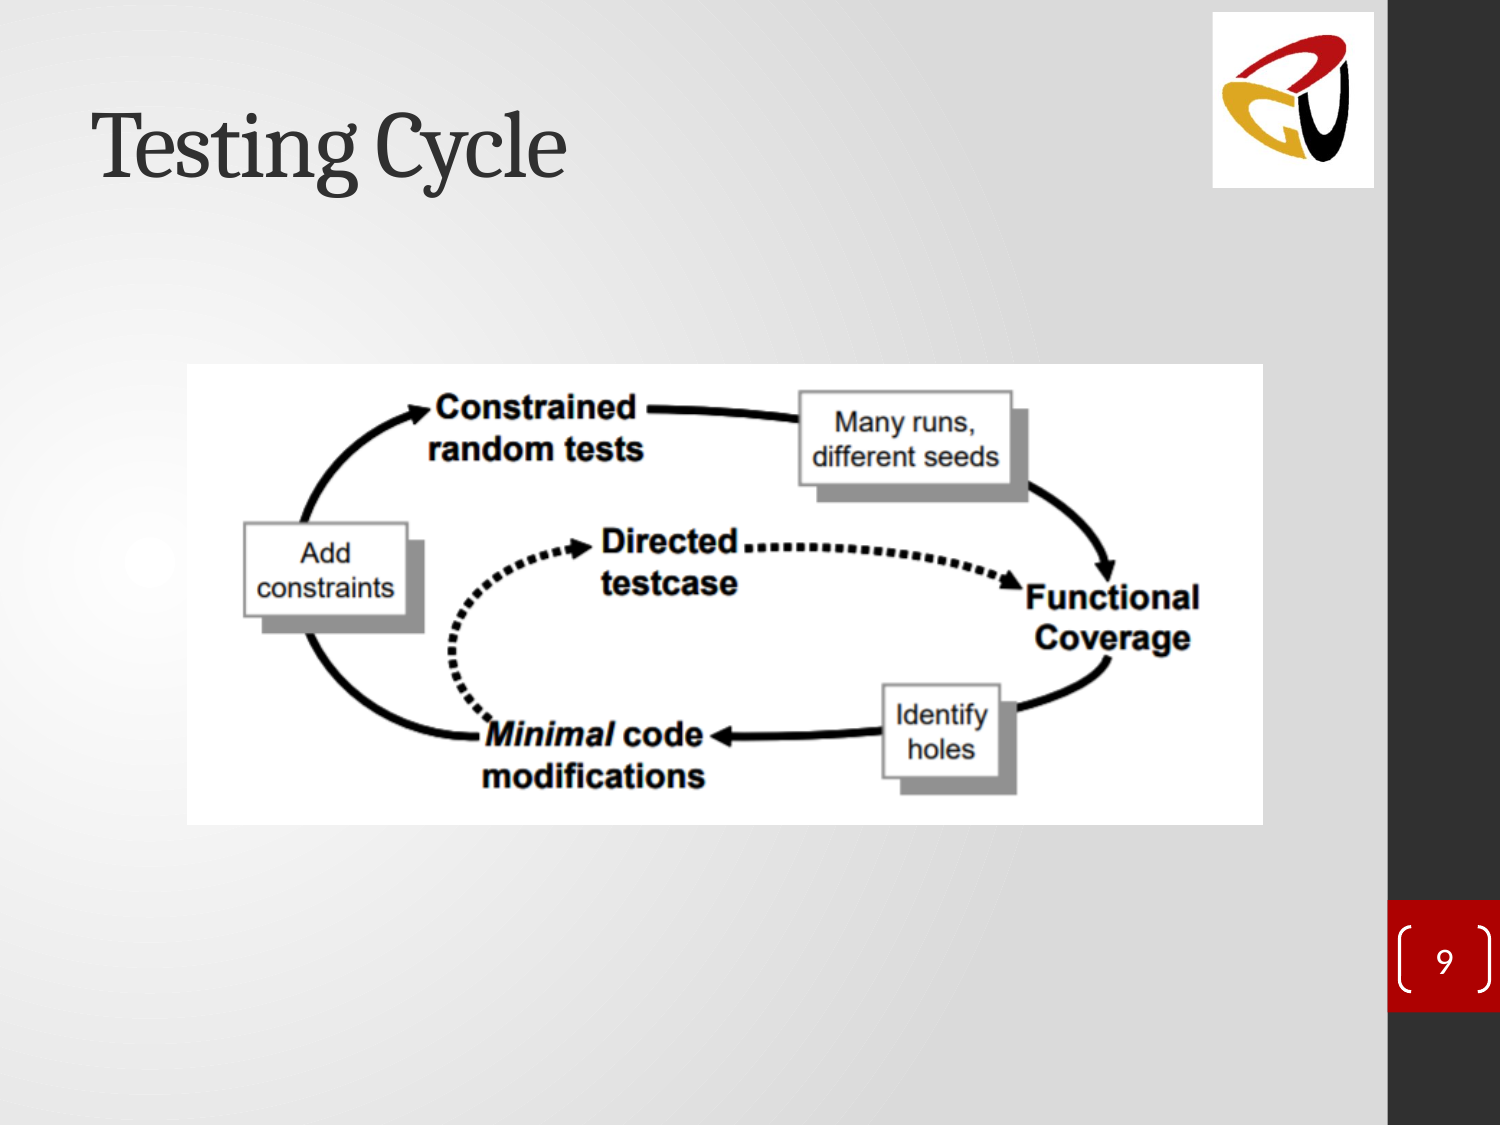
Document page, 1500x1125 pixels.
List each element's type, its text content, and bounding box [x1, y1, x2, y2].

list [187, 364, 1263, 826]
picture [1212, 12, 1374, 188]
slide_number 9 [1397, 925, 1492, 994]
title Testing Cycle [75, 45, 1325, 233]
